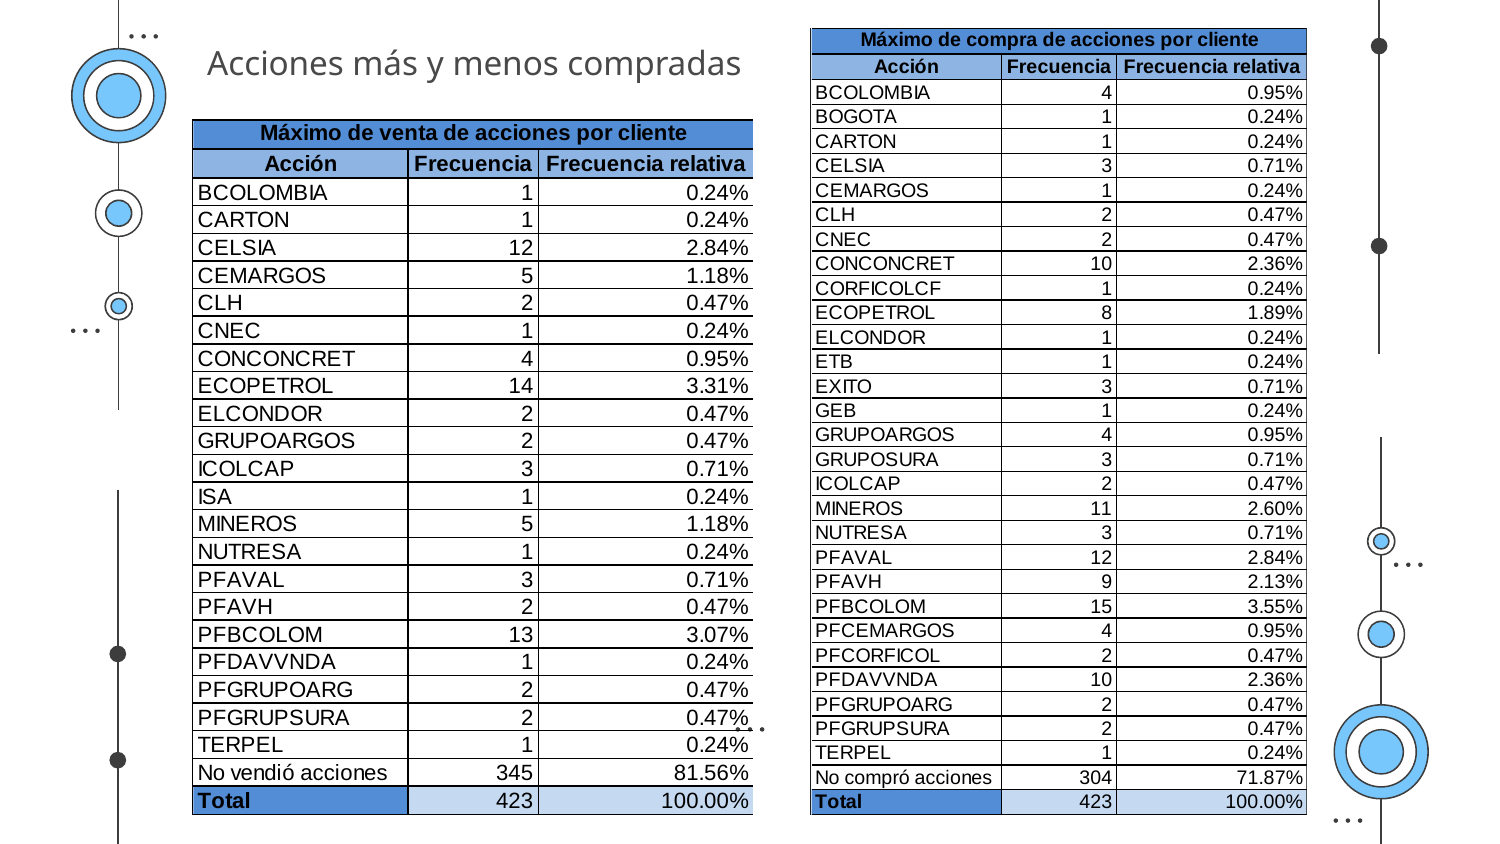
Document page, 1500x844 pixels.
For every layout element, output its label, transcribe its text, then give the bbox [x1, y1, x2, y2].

picture [809, 27, 1309, 817]
picture [191, 119, 755, 817]
text_box Acciones más y menos compradas [192, 0, 772, 97]
